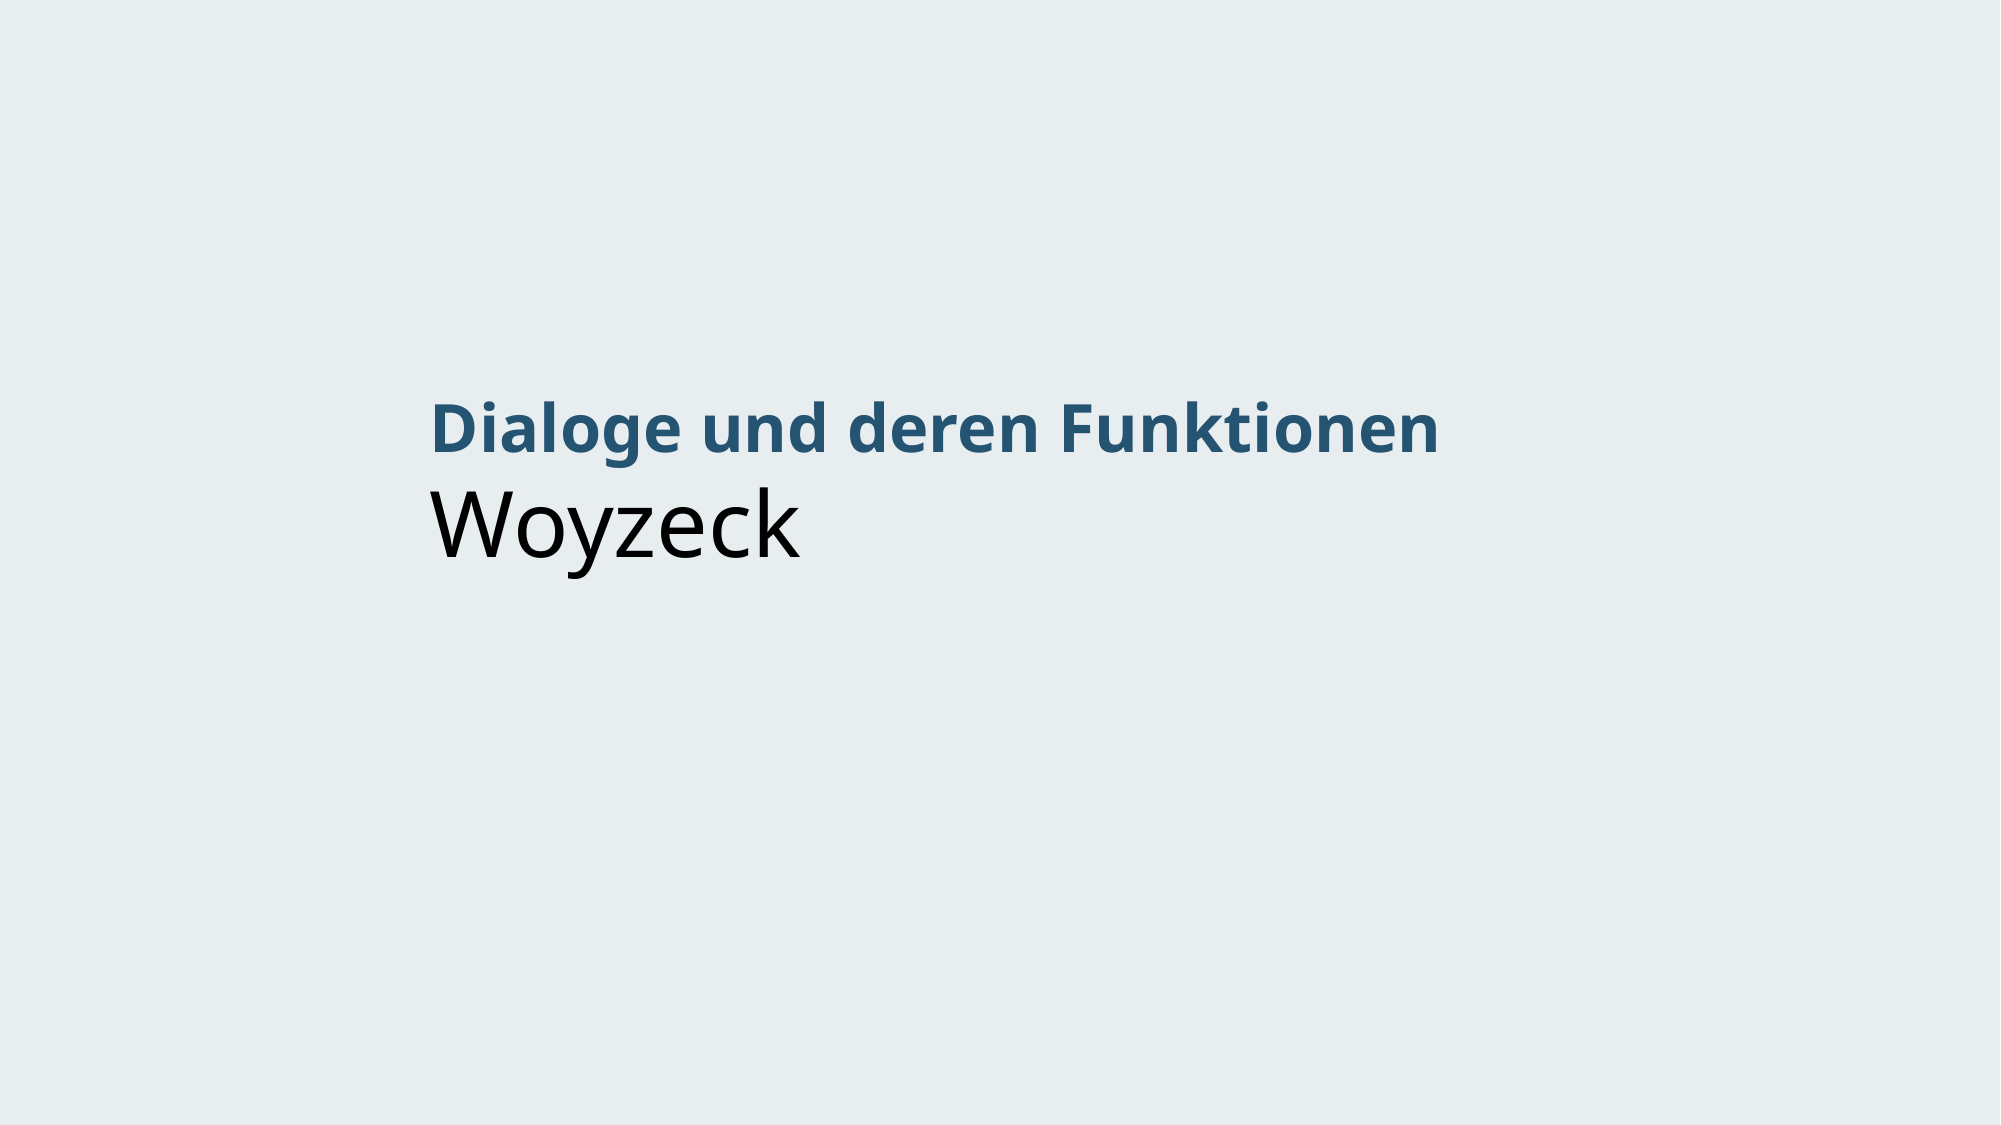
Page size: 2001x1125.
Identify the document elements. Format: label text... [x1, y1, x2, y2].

title Dialoge und deren Funktionen Woyzeck [415, 346, 1942, 616]
